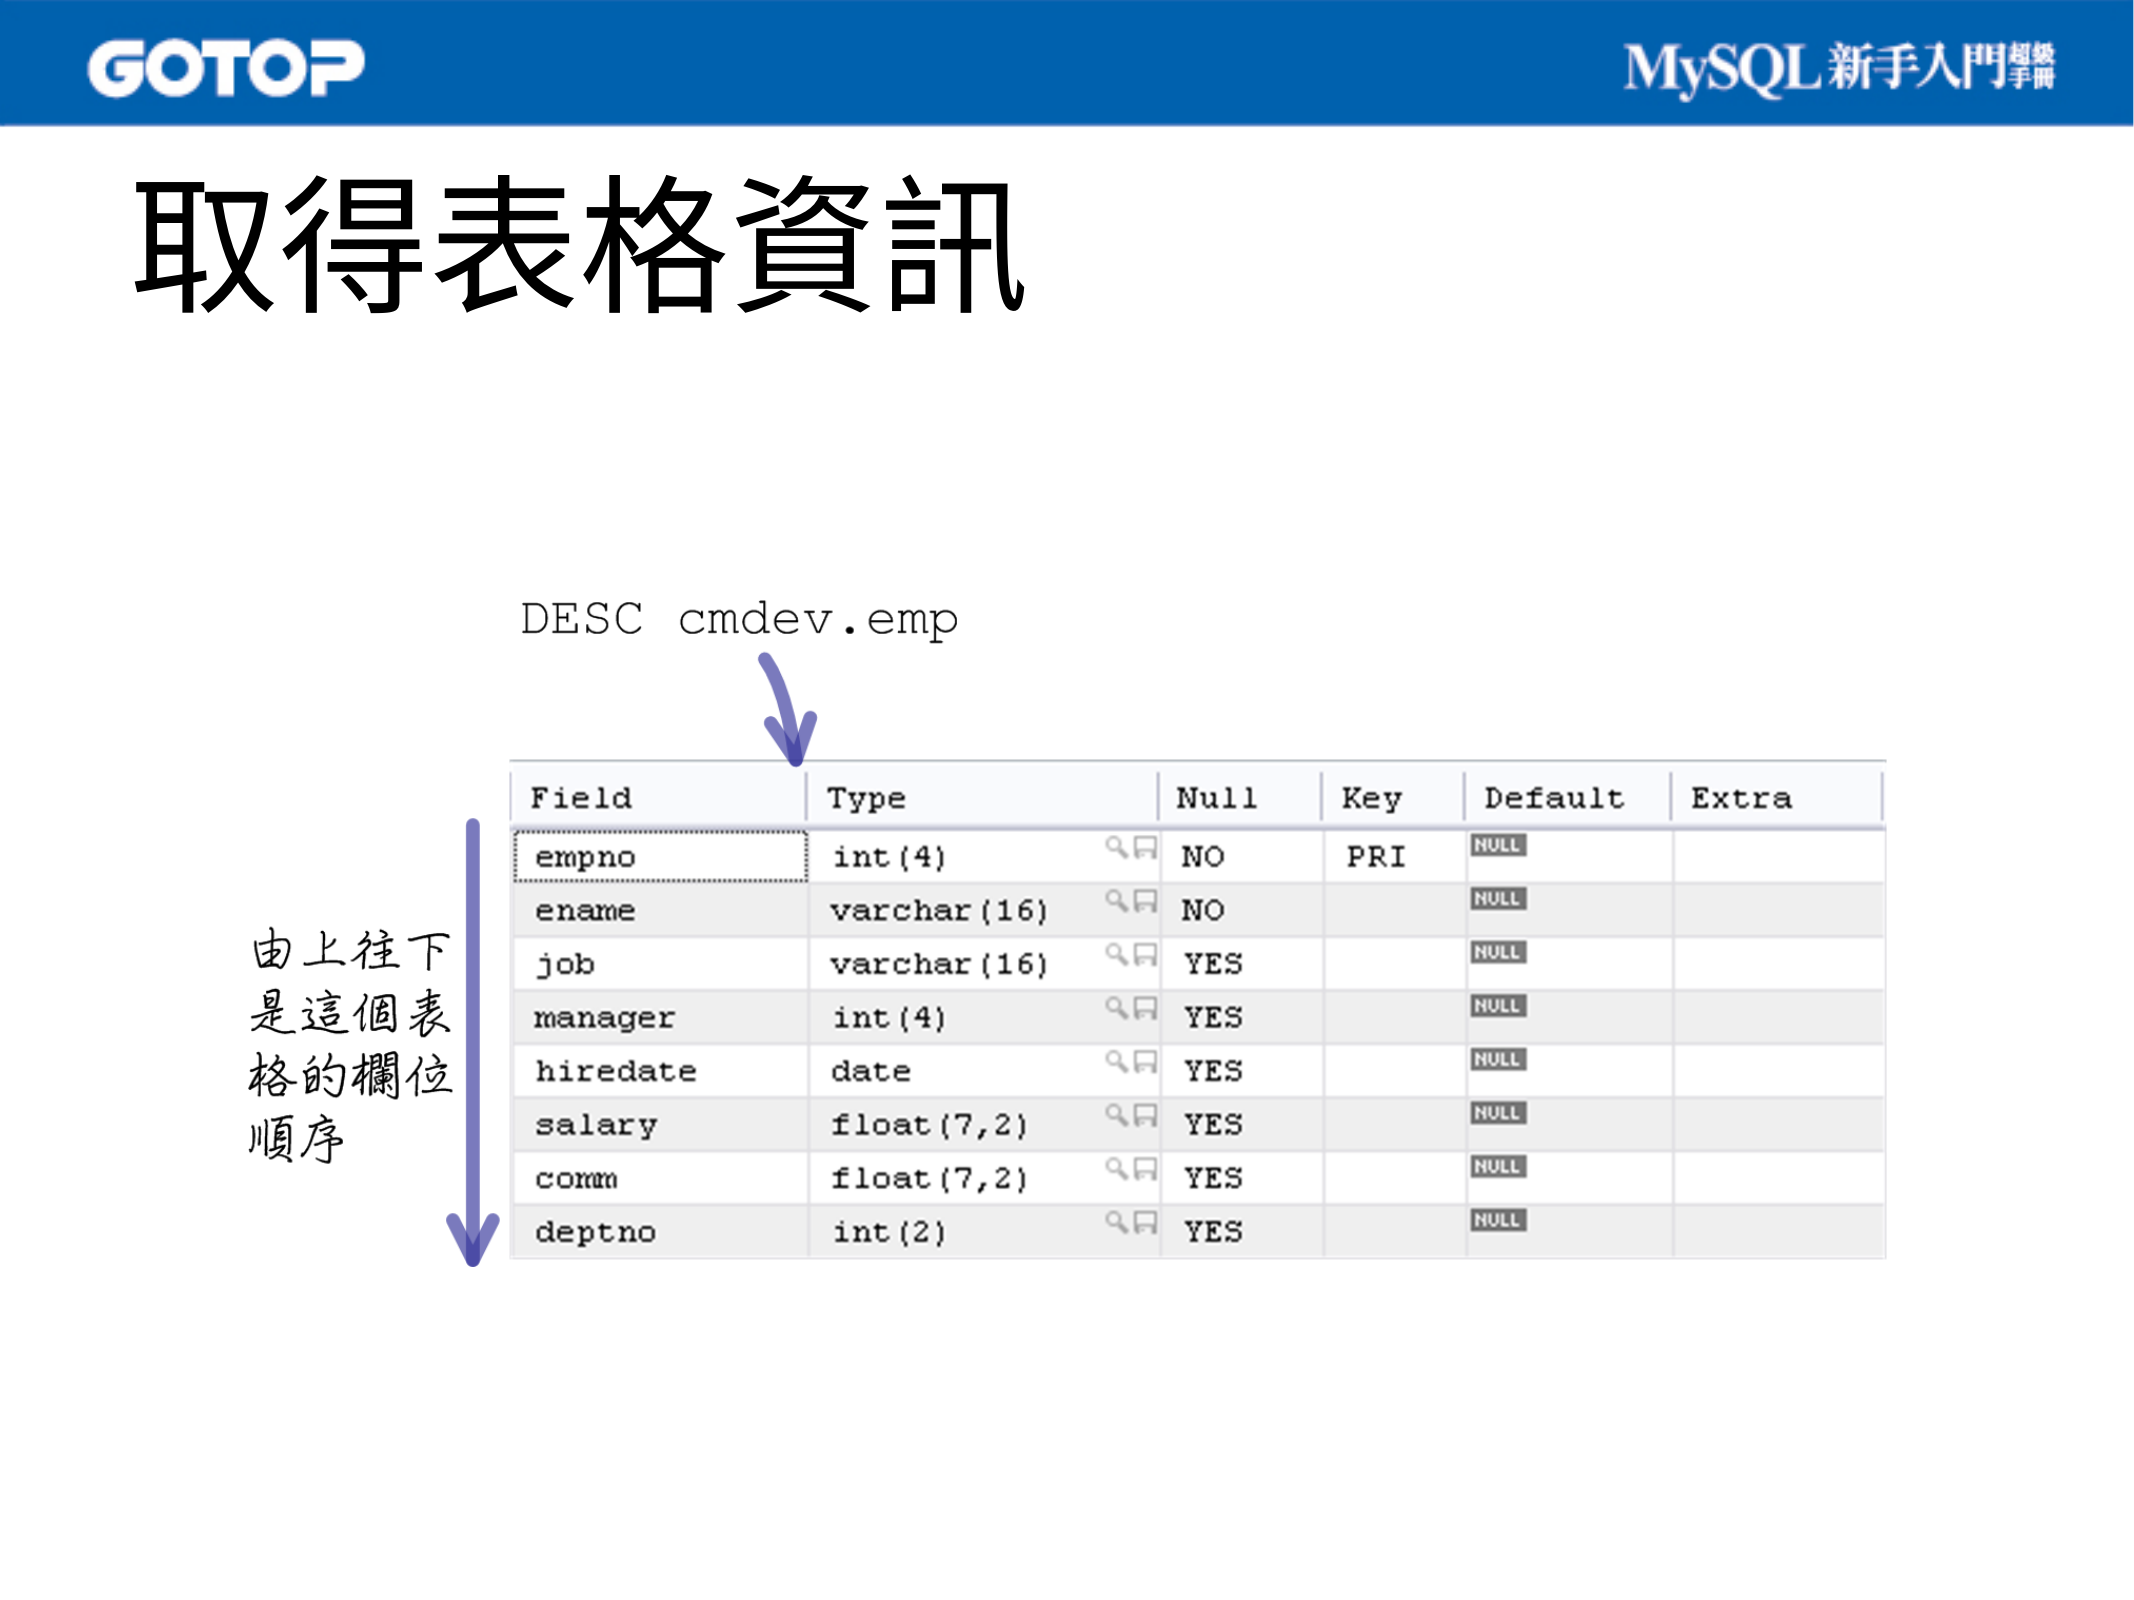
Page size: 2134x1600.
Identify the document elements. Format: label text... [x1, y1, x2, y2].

picture [0, 0, 2134, 1600]
title 取得表格資訊 [128, 41, 2005, 443]
